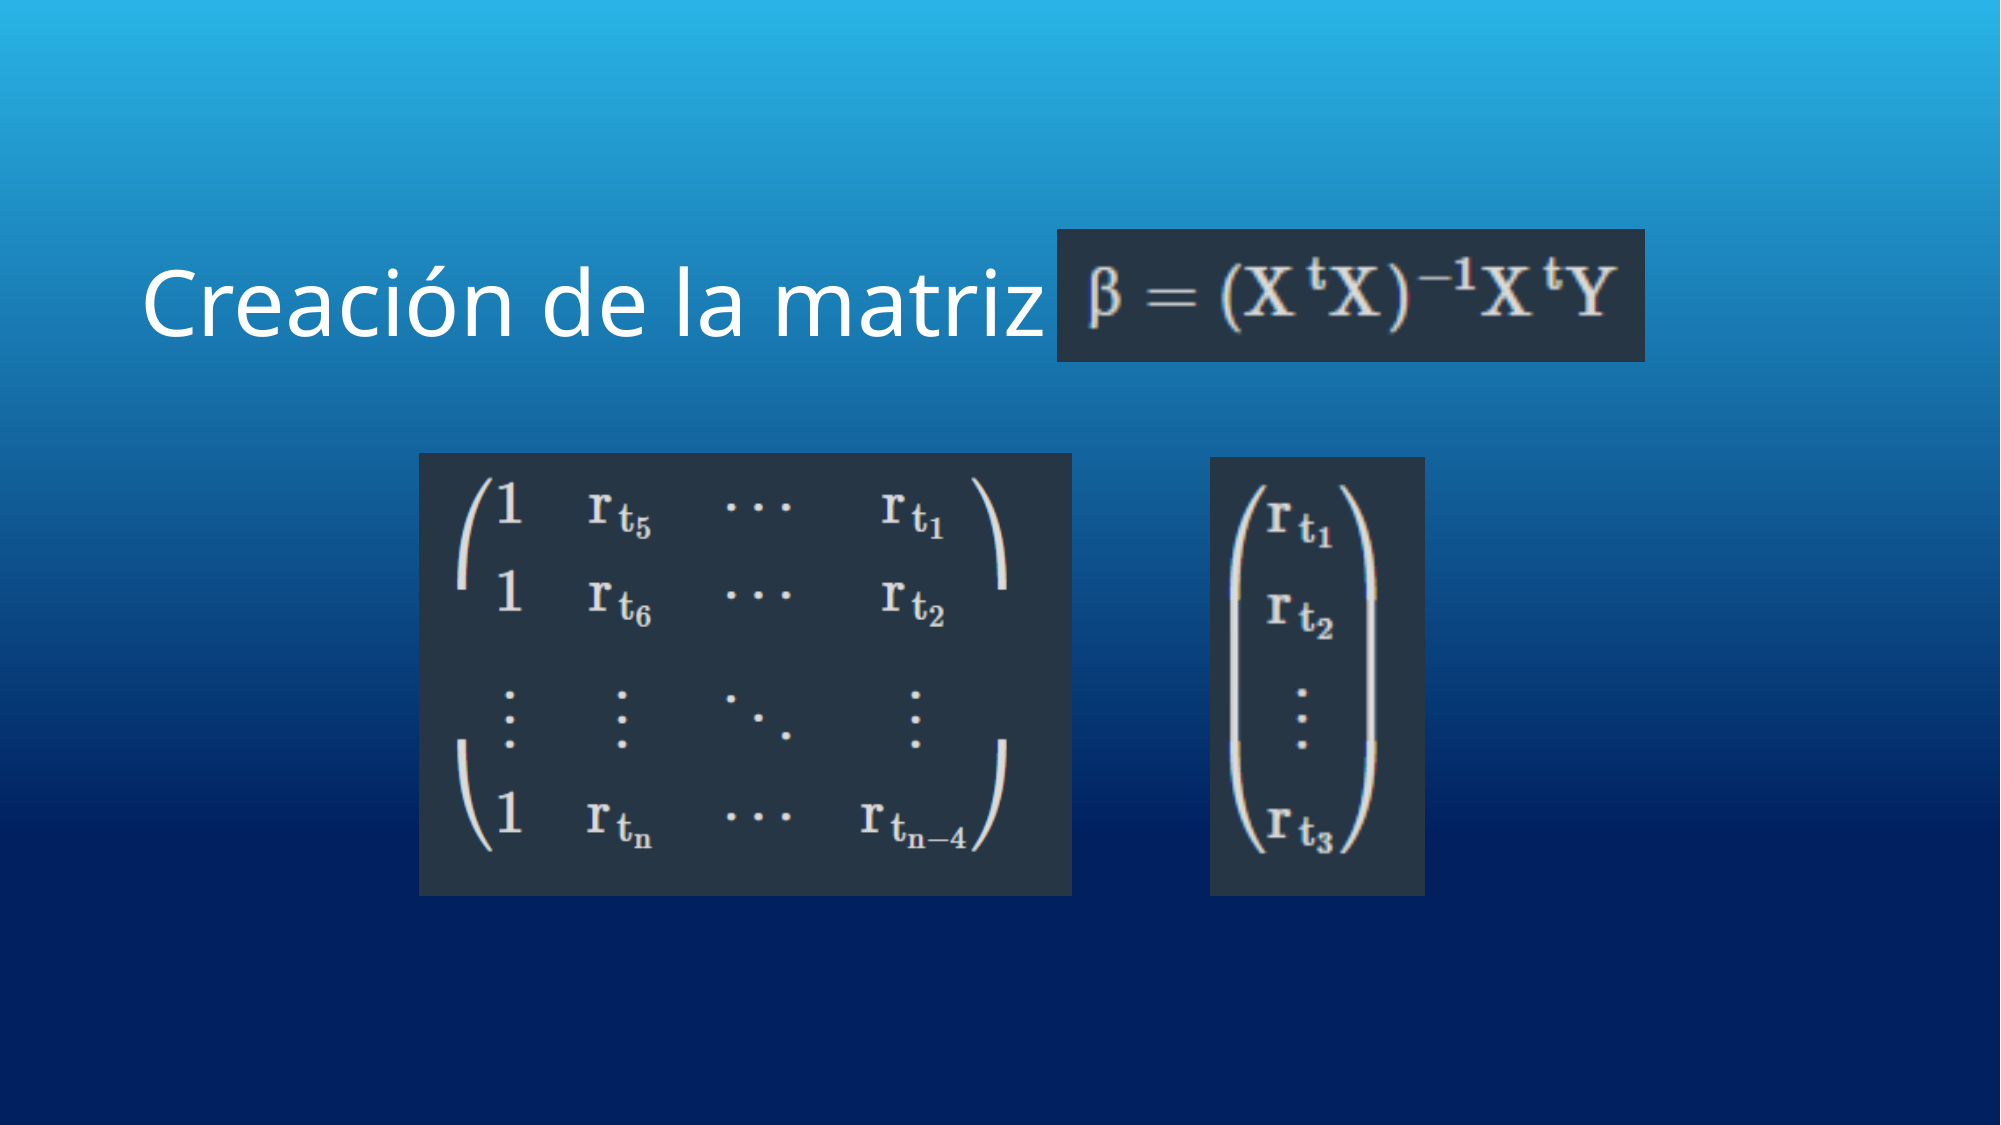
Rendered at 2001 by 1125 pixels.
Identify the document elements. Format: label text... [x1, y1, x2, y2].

picture [1210, 457, 1425, 896]
picture [1057, 229, 1645, 363]
title Creación de la matriz [125, 249, 1625, 458]
picture [418, 453, 1072, 896]
